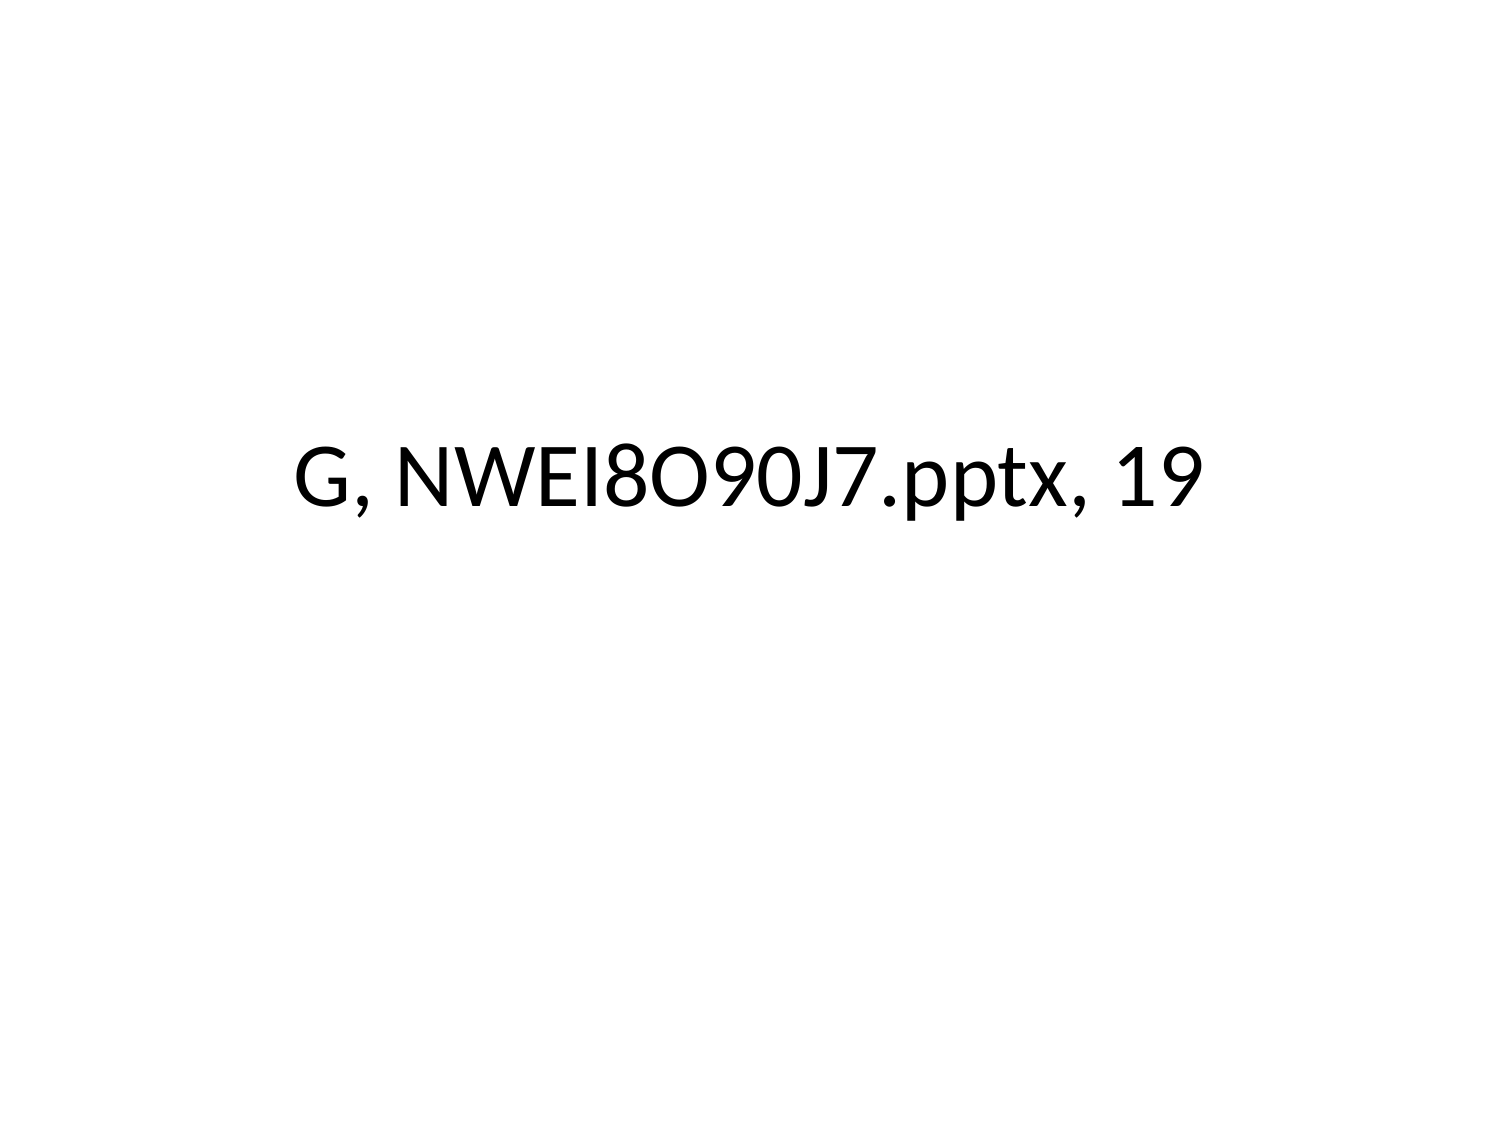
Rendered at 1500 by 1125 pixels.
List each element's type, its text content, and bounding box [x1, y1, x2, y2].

title G, NWEI8O90J7.pptx, 19 [112, 349, 1388, 591]
